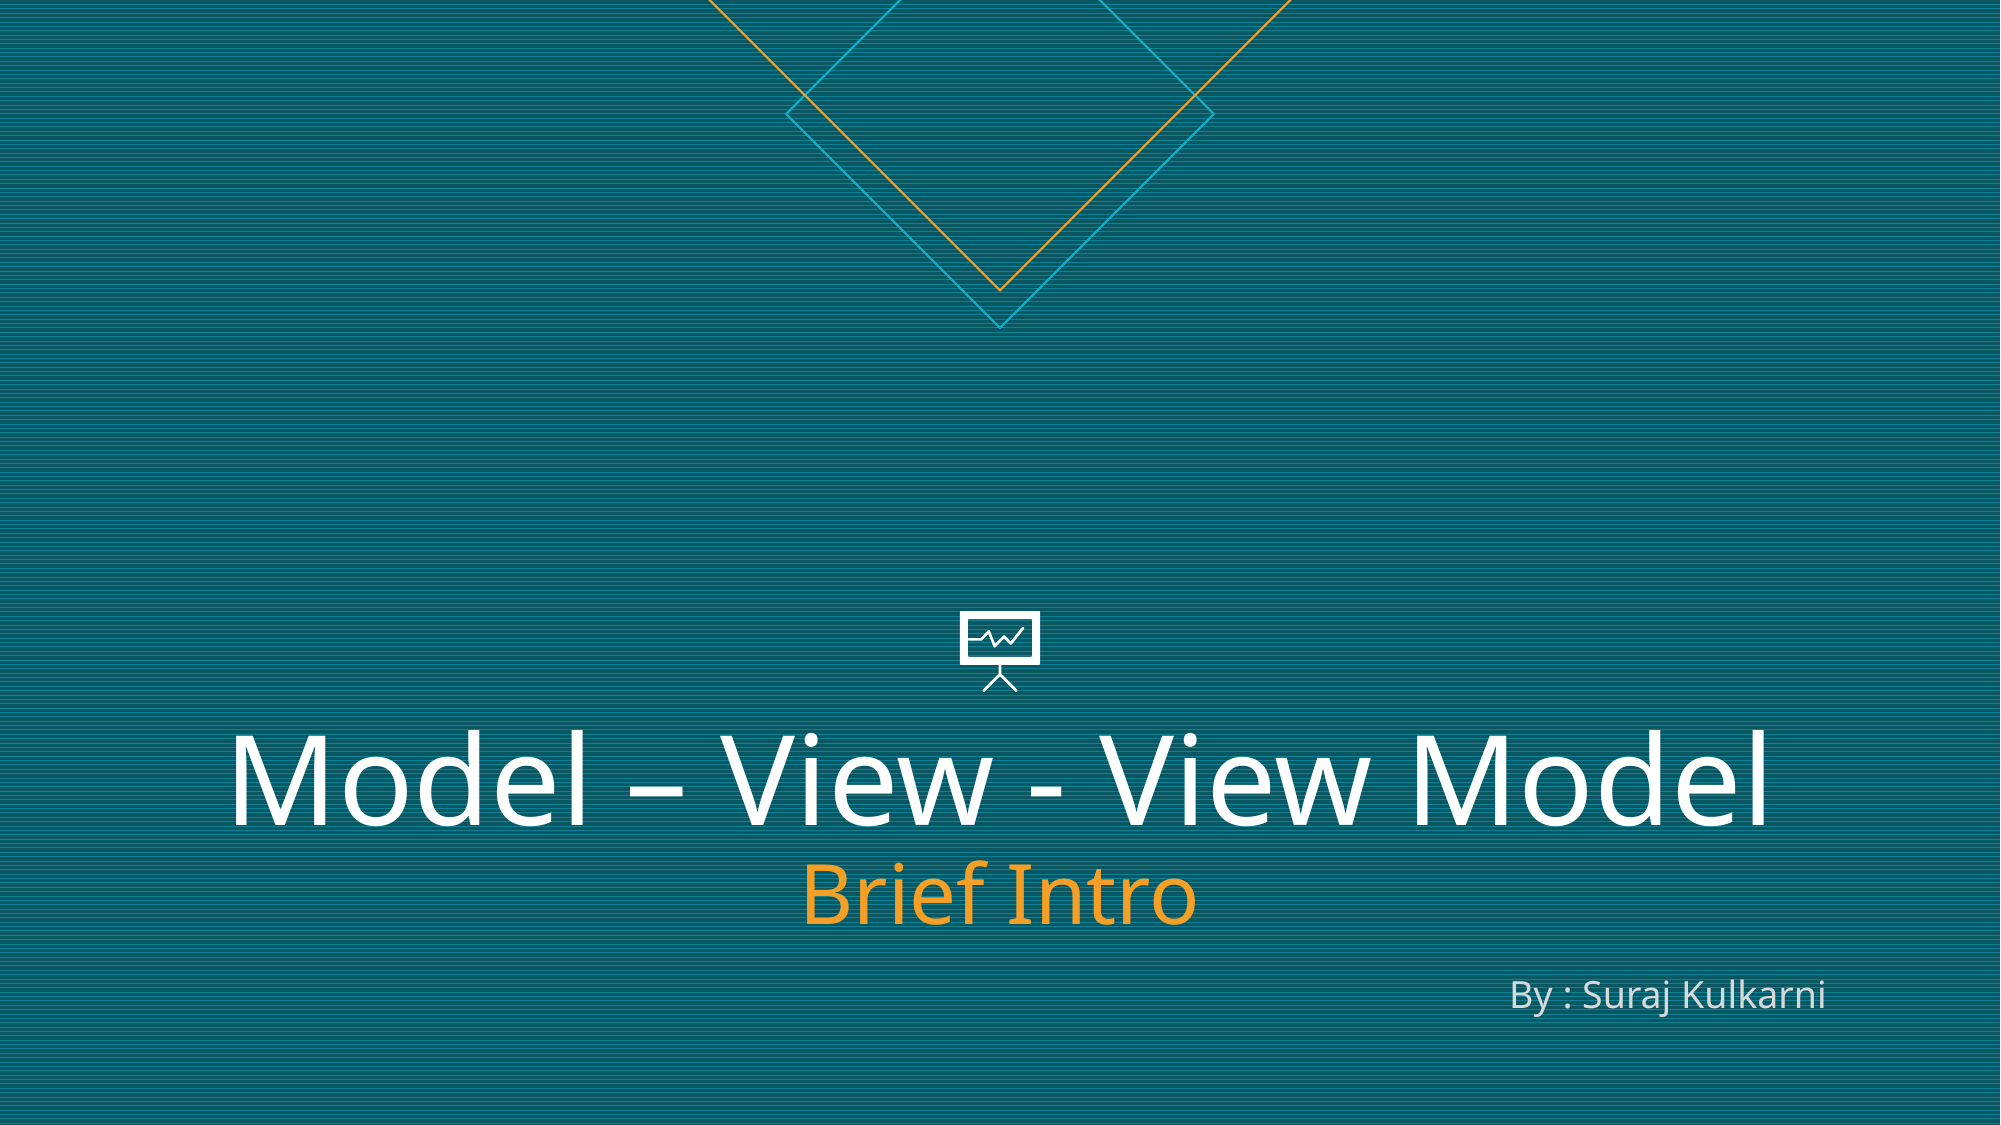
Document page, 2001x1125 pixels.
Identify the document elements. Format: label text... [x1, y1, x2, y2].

text_box By : Suraj Kulkarni [1057, 963, 1842, 1024]
title Model – View - View Model Brief Intro [115, 717, 1885, 943]
text_box [784, 95, 1216, 330]
text_box [708, 0, 1292, 292]
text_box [959, 611, 1041, 692]
